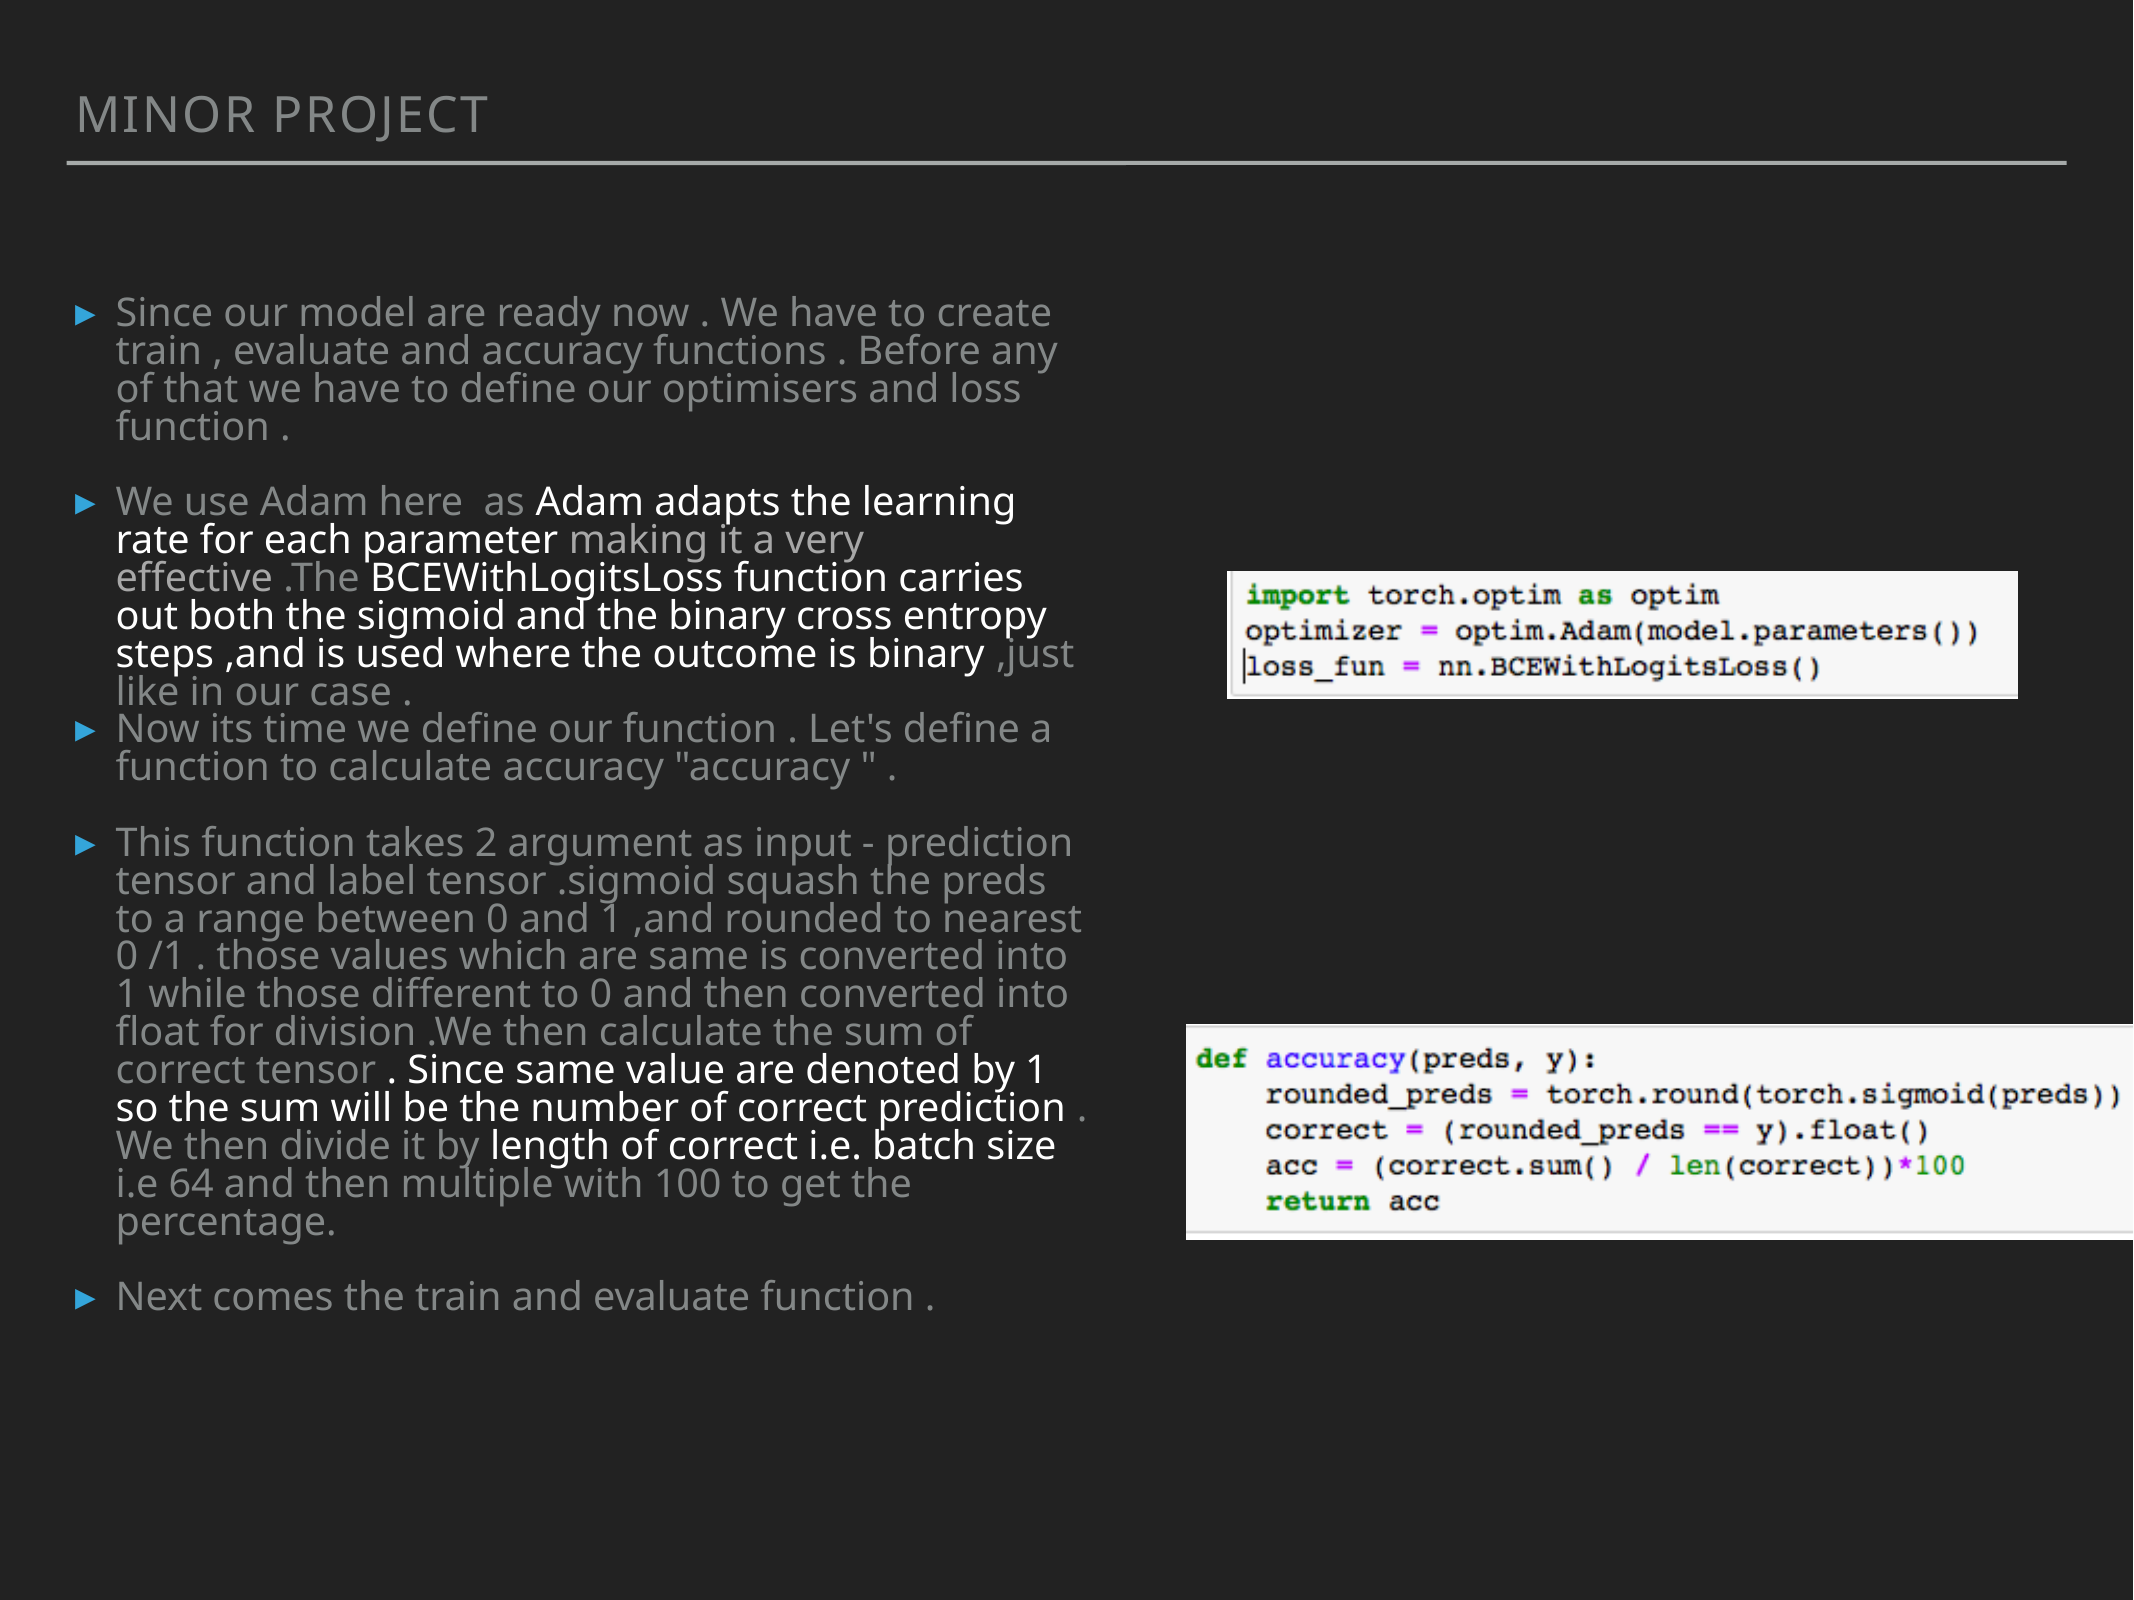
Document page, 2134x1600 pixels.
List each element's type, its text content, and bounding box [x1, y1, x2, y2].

picture [1227, 570, 2018, 699]
picture [1186, 1024, 2134, 1240]
list MINOR PROJECT [66, 74, 1901, 151]
list Since our model are ready now . We have to create train , evaluate and accuracy functions . Before any of that we have to define our optimisers and loss function . We use Adam here as Adam adapts the learning rate for each parameter making it a very effective .The BCEWithLogitsLoss function carries out both the sigmoid and the binary cross entropy steps ,and is used where the outcome is binary ,just like in our case . Now its time we define our function . Let's define a function to calculate accuracy "accuracy " . This function takes 2 argument as input - prediction tensor and label tensor .sigmoid squash the preds to a range between 0 and 1 ,and rounded to nearest 0 /1 . those values which are same is converted into 1 while those different to 0 and then converted into float for division .We then calculate the sum of correct tensor . Since same value are denoted by 1 so the sum will be the number of correct prediction . We then divide it by length of correct i.e. batch size i.e 64 and then multiple with 100 to get the percentage. Next comes the train and evaluate function . [66, 287, 1101, 1476]
